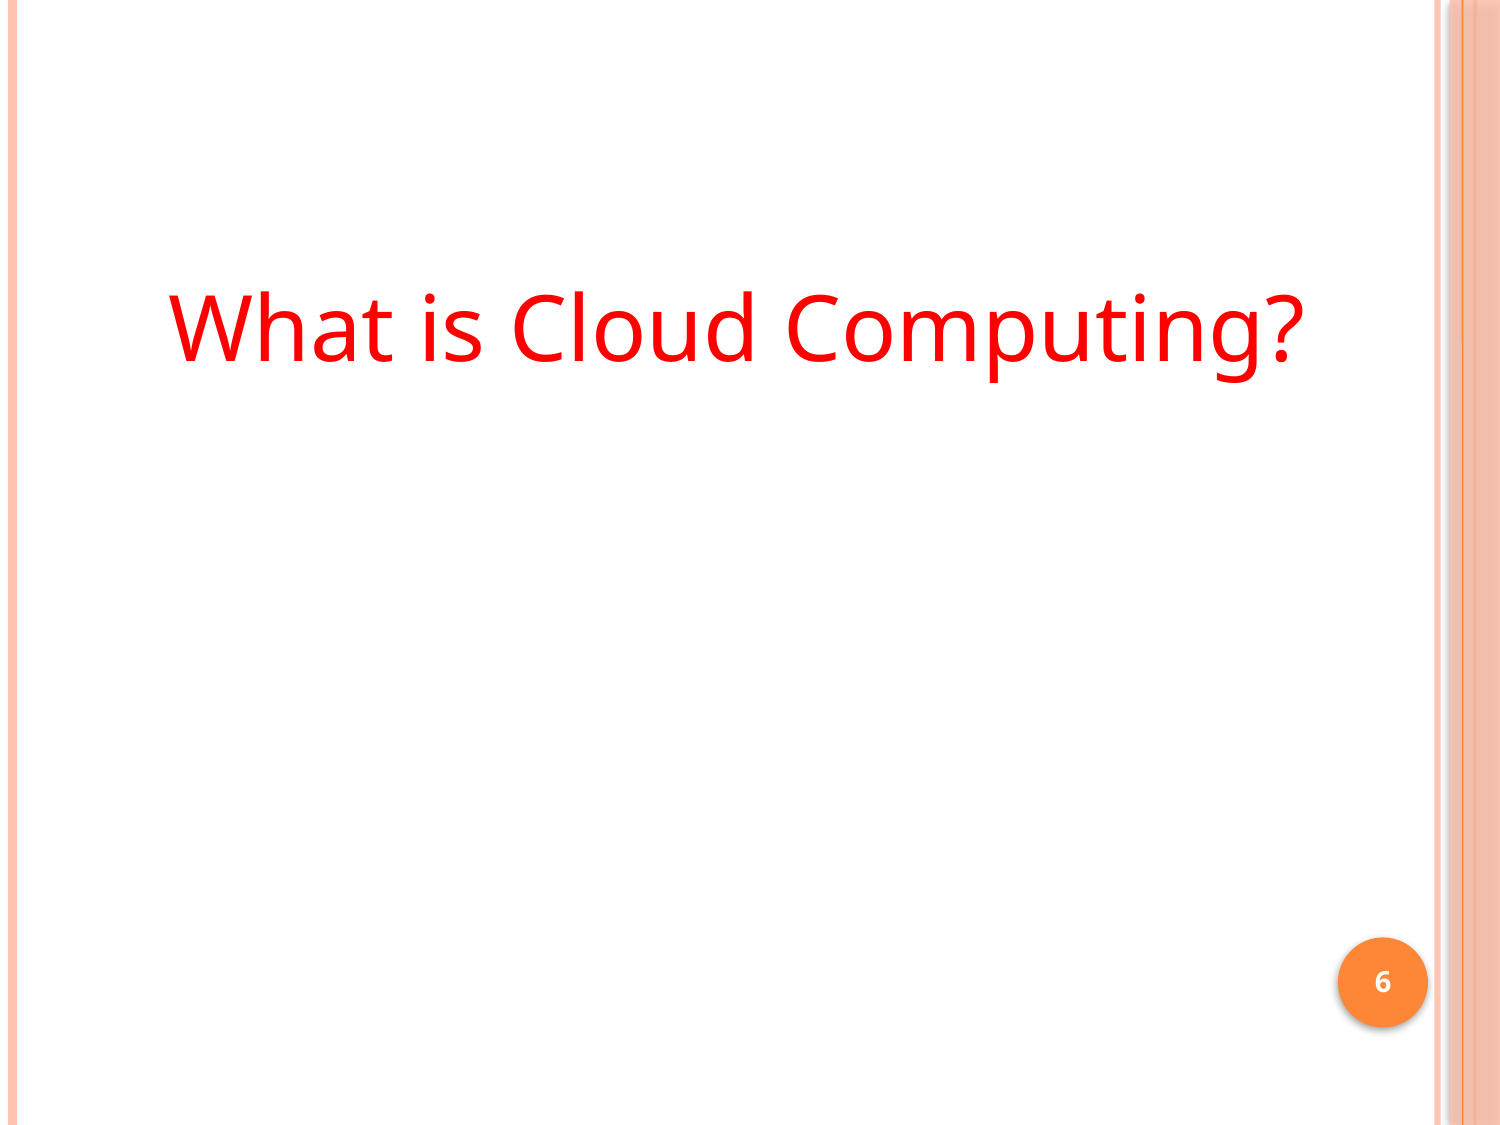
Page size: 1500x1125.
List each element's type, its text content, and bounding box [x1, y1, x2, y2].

slide_number 6 [1333, 940, 1434, 1027]
list What is Cloud Computing? [75, 262, 1400, 1062]
